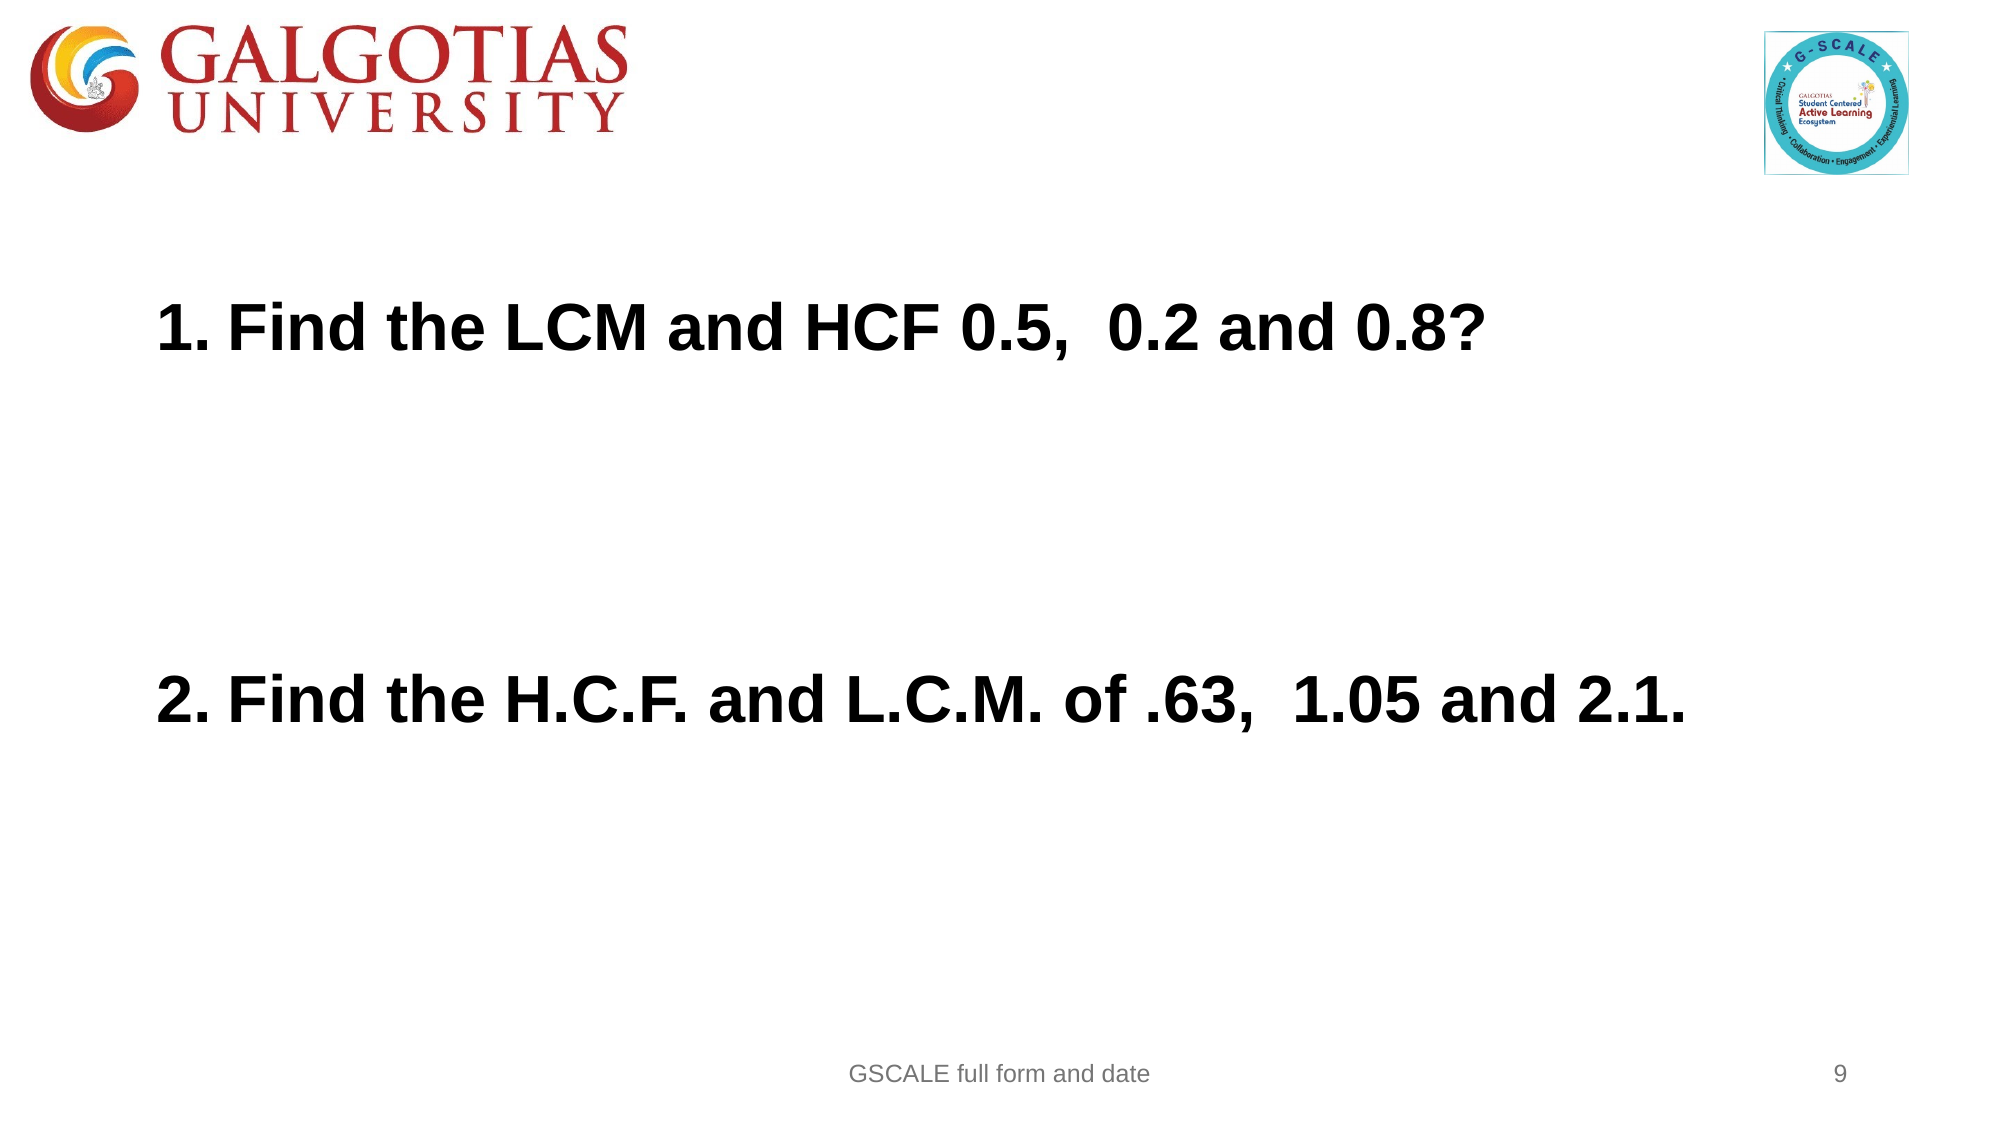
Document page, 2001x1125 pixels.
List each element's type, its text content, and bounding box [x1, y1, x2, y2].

footer GSCALE full form and date [662, 1042, 1338, 1103]
picture [16, 18, 641, 141]
list Find the LCM and HCF 0.5, 0.2 and 0.8? Find the H.C.F. and L.C.M. of .63, 1.05 and 2.1. [137, 285, 1863, 1014]
slide_number ‹#› [1412, 1042, 1863, 1103]
picture [1764, 31, 1909, 176]
